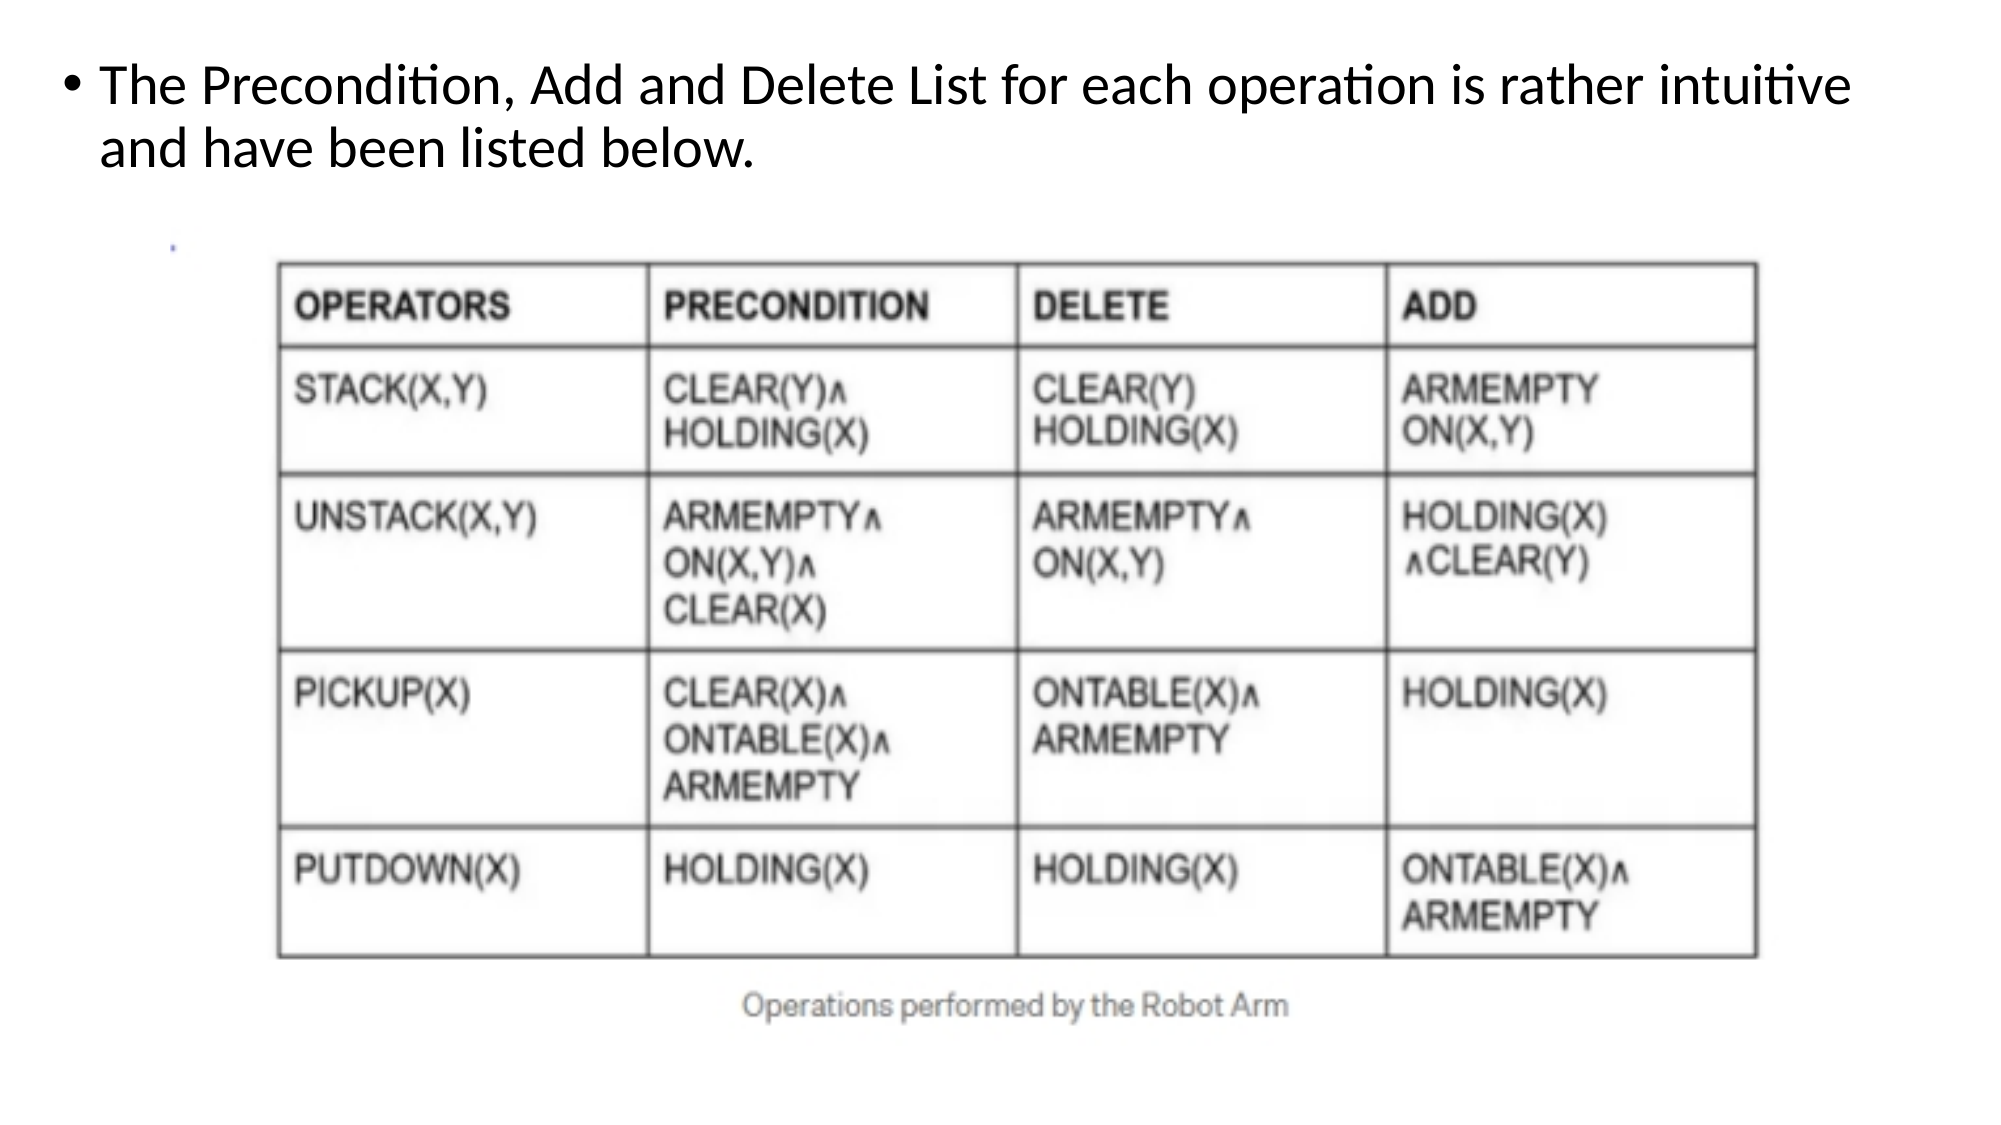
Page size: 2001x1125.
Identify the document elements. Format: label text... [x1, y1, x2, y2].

picture [170, 226, 1802, 1046]
list The Precondition, Add and Delete List for each operation is rather intuitive and have been listed below. [47, 46, 1923, 1063]
